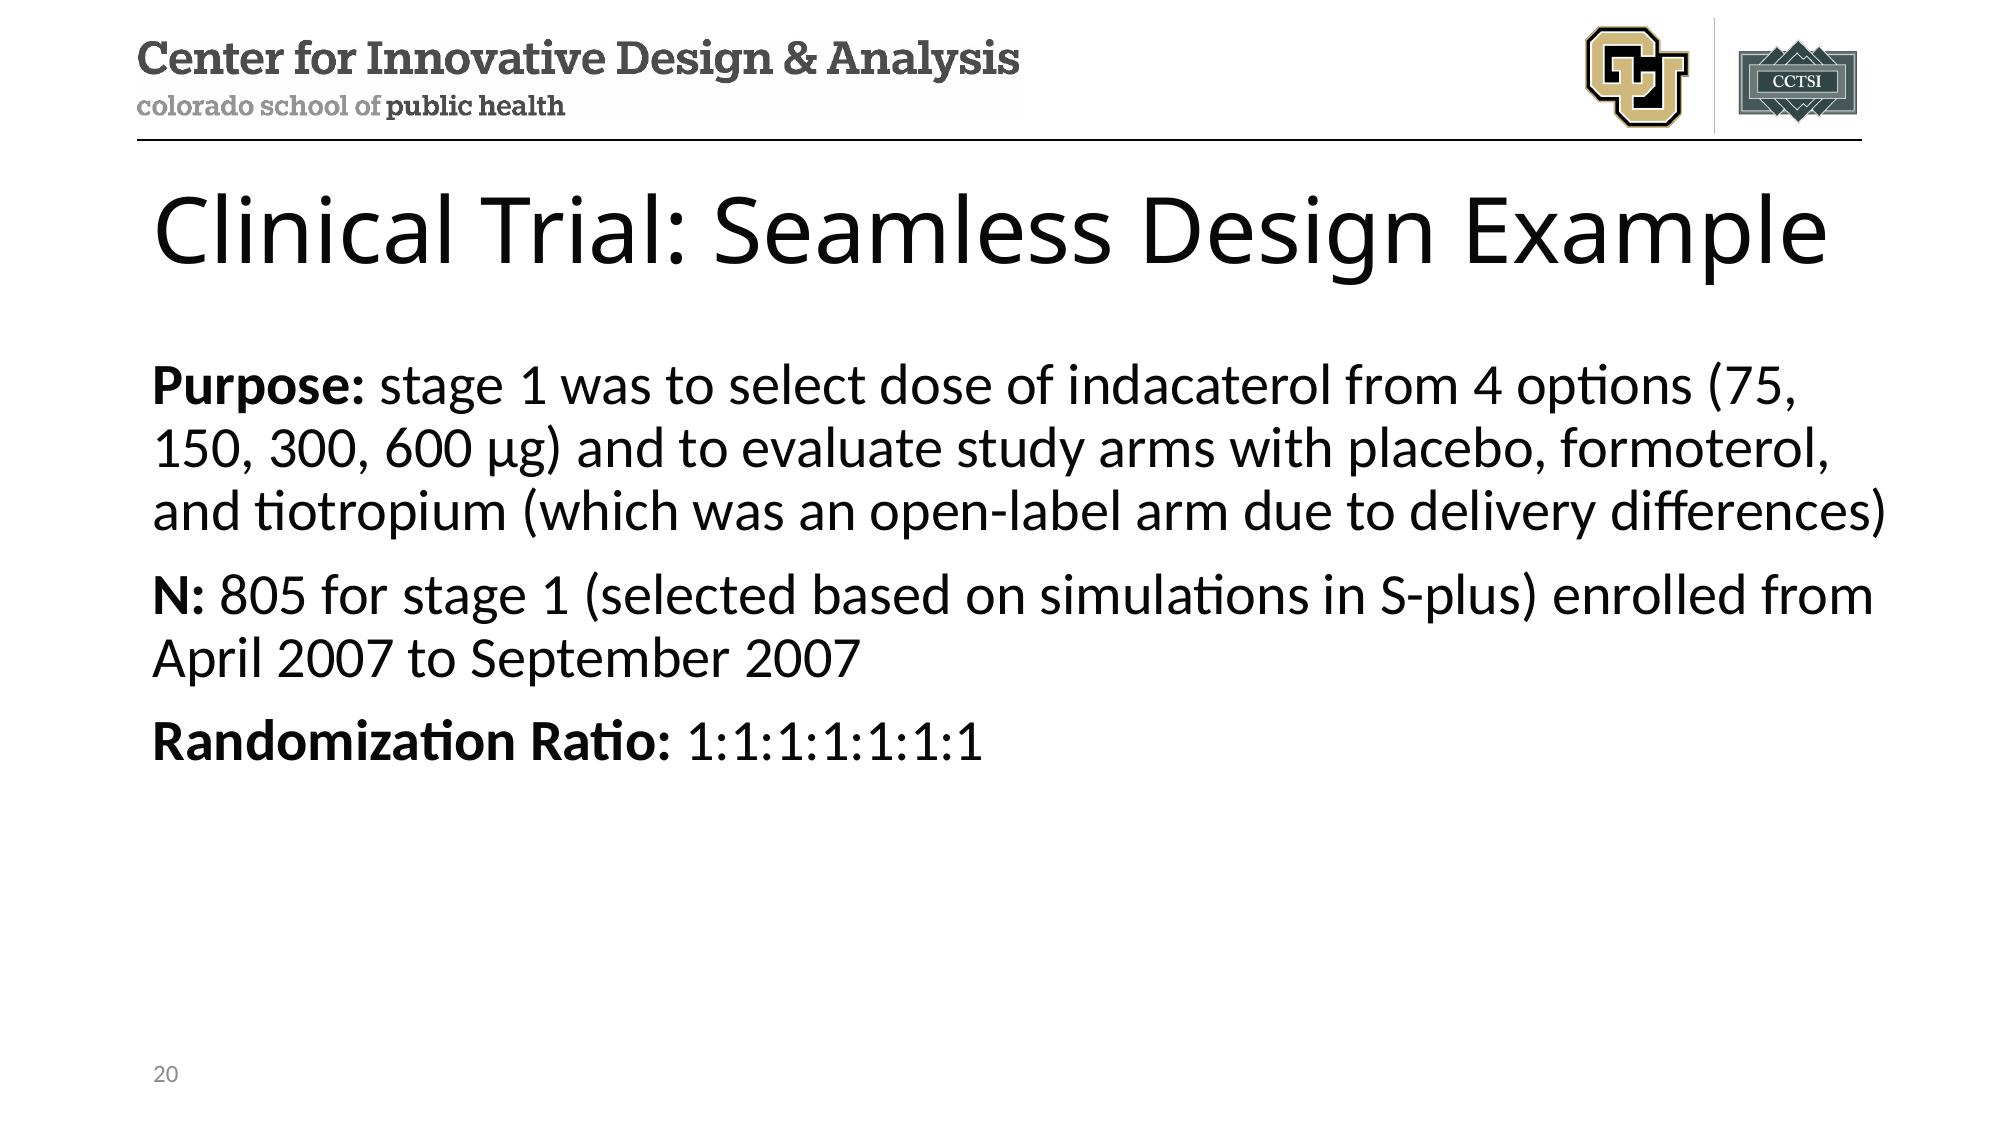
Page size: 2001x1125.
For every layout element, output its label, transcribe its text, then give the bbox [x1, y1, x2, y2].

title Clinical Trial: Seamless Design Example [137, 150, 1863, 318]
slide_number 20 [138, 1042, 589, 1103]
list Purpose: stage 1 was to select dose of indacaterol from 4 options (75, 150, 300, 600 µg) and to evaluate study arms with placebo, formoterol, and tiotropium (which was an open-label arm due to delivery differences) N: 805 for stage 1 (selected based on simulations in S-plus) enrolled from April 2007 to September 2007 Randomization Ratio: 1:1:1:1:1:1:1 [137, 347, 1920, 1014]
picture [1584, 17, 1857, 134]
picture [137, 39, 1019, 120]
